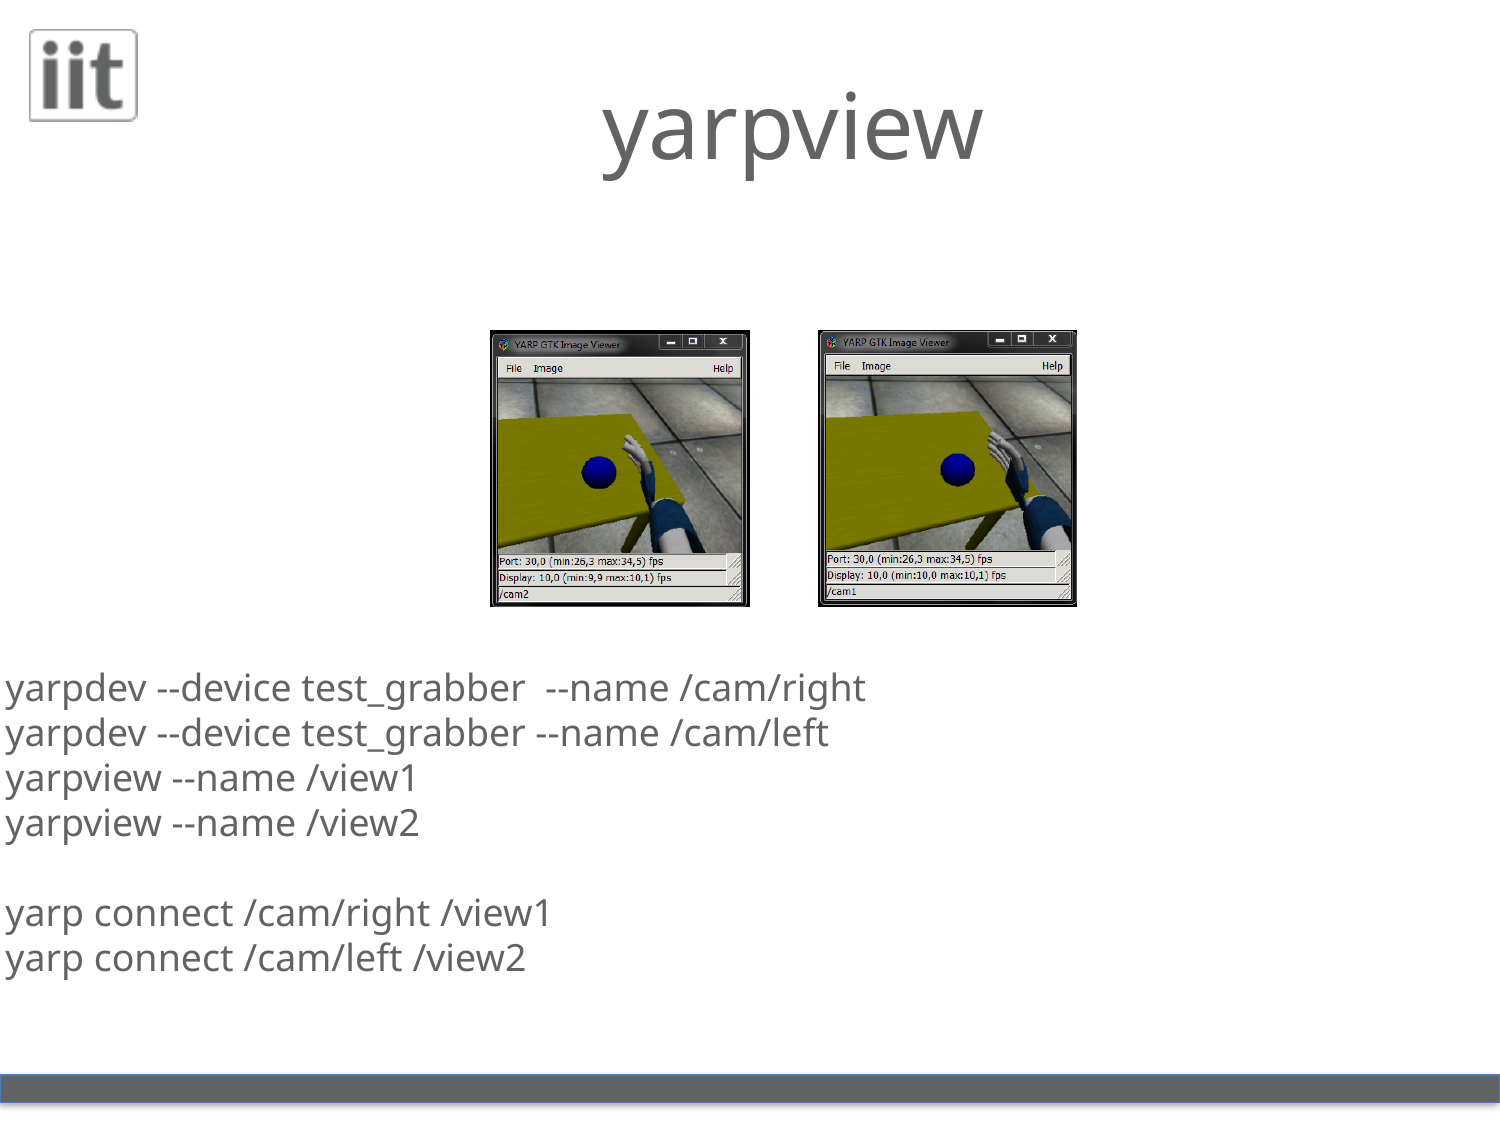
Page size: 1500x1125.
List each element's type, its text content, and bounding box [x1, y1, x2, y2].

text_box yarpdev --device test_grabber --name /cam/right yarpdev --device test_grabber --name /cam/left yarpview --name /view1 yarpview --name /view2 yarp connect /cam/right /view1 yarp connect /cam/left /view2 [0, 656, 882, 1077]
title yarpview [162, 45, 1425, 200]
picture [818, 330, 1077, 607]
picture [489, 330, 751, 607]
picture [29, 29, 138, 122]
